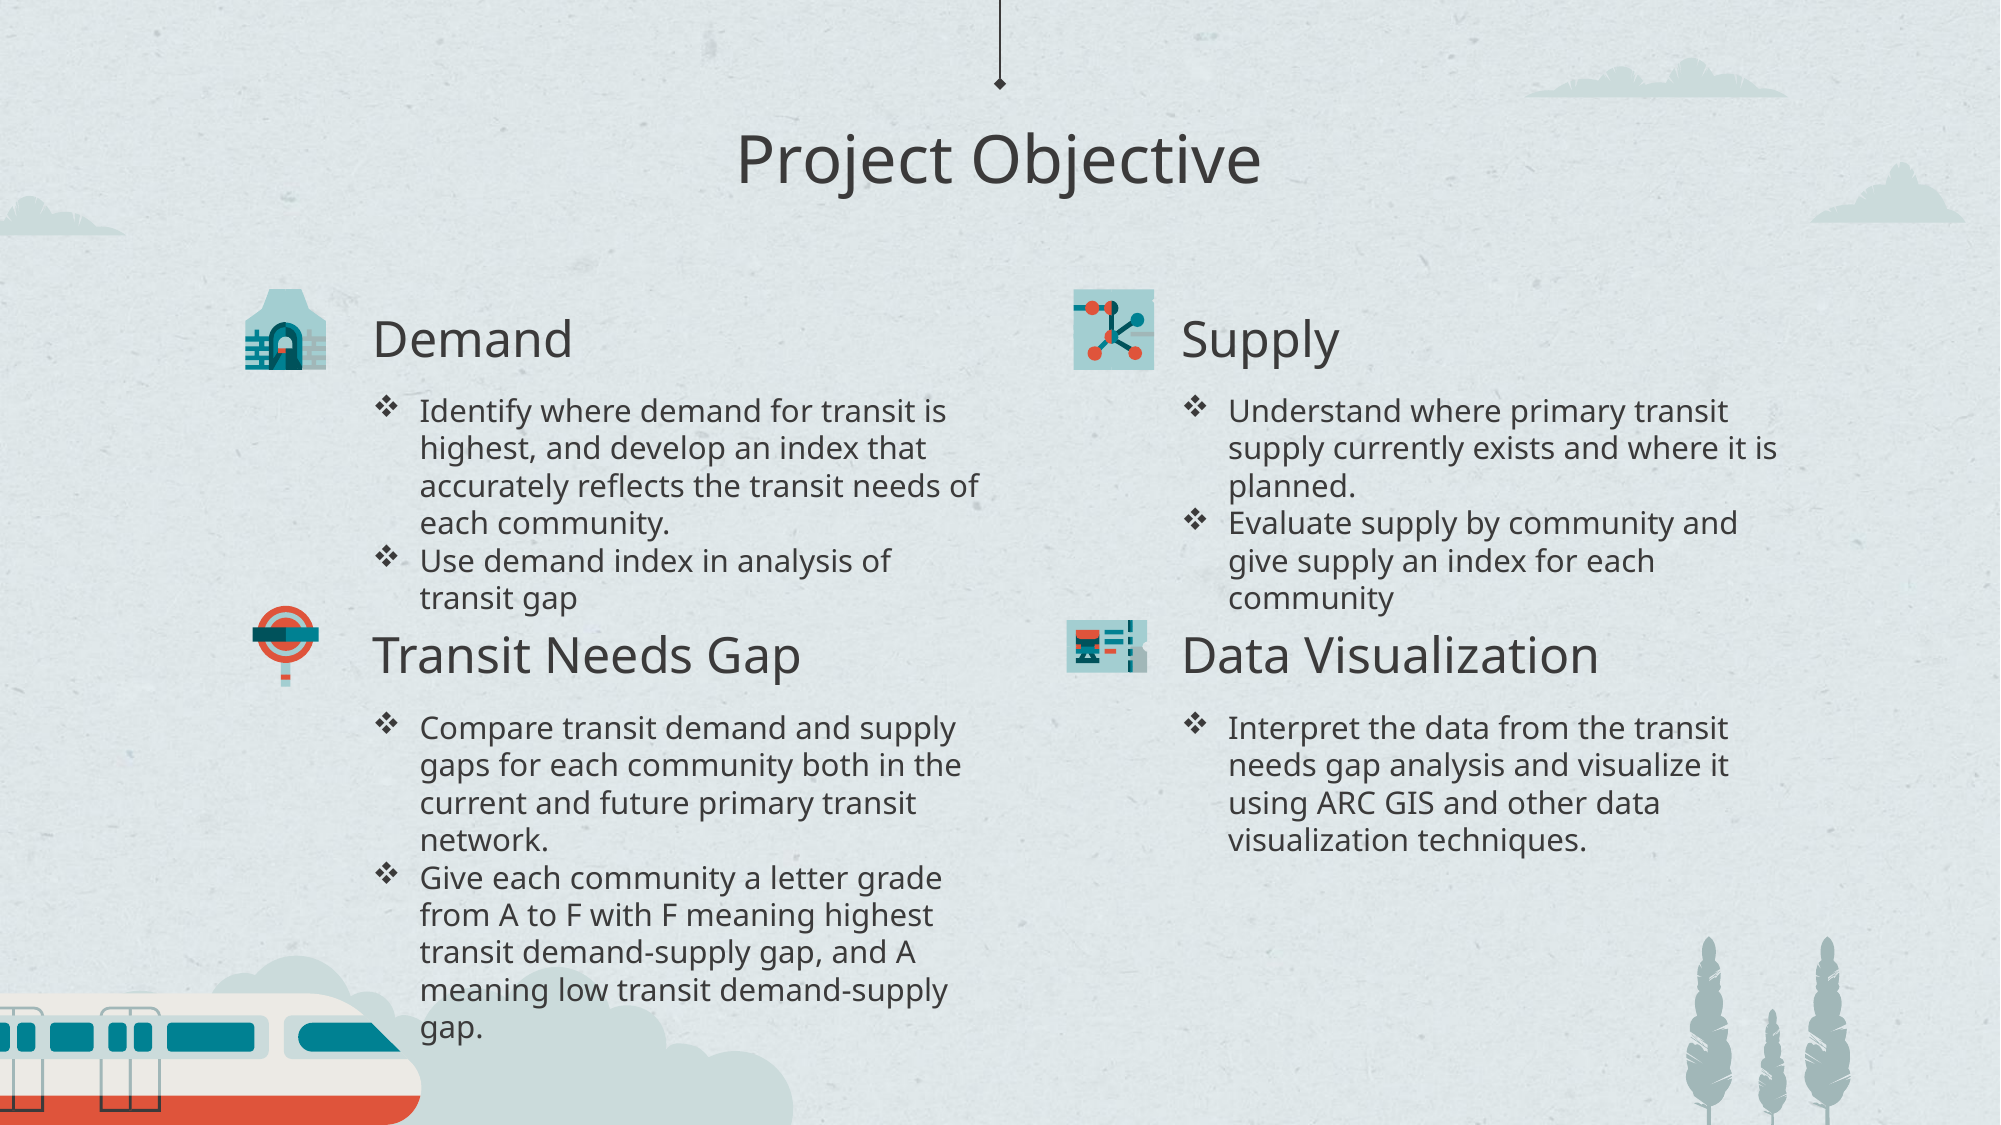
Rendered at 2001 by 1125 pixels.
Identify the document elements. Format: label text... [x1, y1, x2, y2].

subtitle Demand [352, 272, 1002, 387]
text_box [252, 605, 319, 687]
title Project Objective [157, 97, 1843, 223]
subtitle Transit Needs Gap [352, 588, 1002, 704]
picture [0, 0, 2000, 1125]
picture [1694, 1035, 1702, 1042]
subtitle Identify where demand for transit is highest, and develop an index that accurately reflects the transit needs of each community. Use demand index in analysis of transit gap [352, 387, 1002, 588]
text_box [245, 288, 327, 371]
subtitle Compare transit demand and supply gaps for each community both in the current and future primary transit network. Give each community a letter grade from A to F with F meaning highest transit demand-supply gap, and A meaning low transit demand-supply gap. [352, 704, 1002, 913]
subtitle Data Visualization [1161, 588, 1811, 704]
subtitle Supply [1161, 272, 1811, 387]
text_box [1073, 288, 1155, 371]
subtitle Interpret the data from the transit needs gap analysis and visualize it using ARC GIS and other data visualization techniques. [1161, 704, 1811, 913]
subtitle Understand where primary transit supply currently exists and where it is planned. Evaluate supply by community and give supply an index for each community [1161, 387, 1811, 588]
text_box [1066, 619, 1148, 673]
picture [1814, 1036, 1820, 1043]
